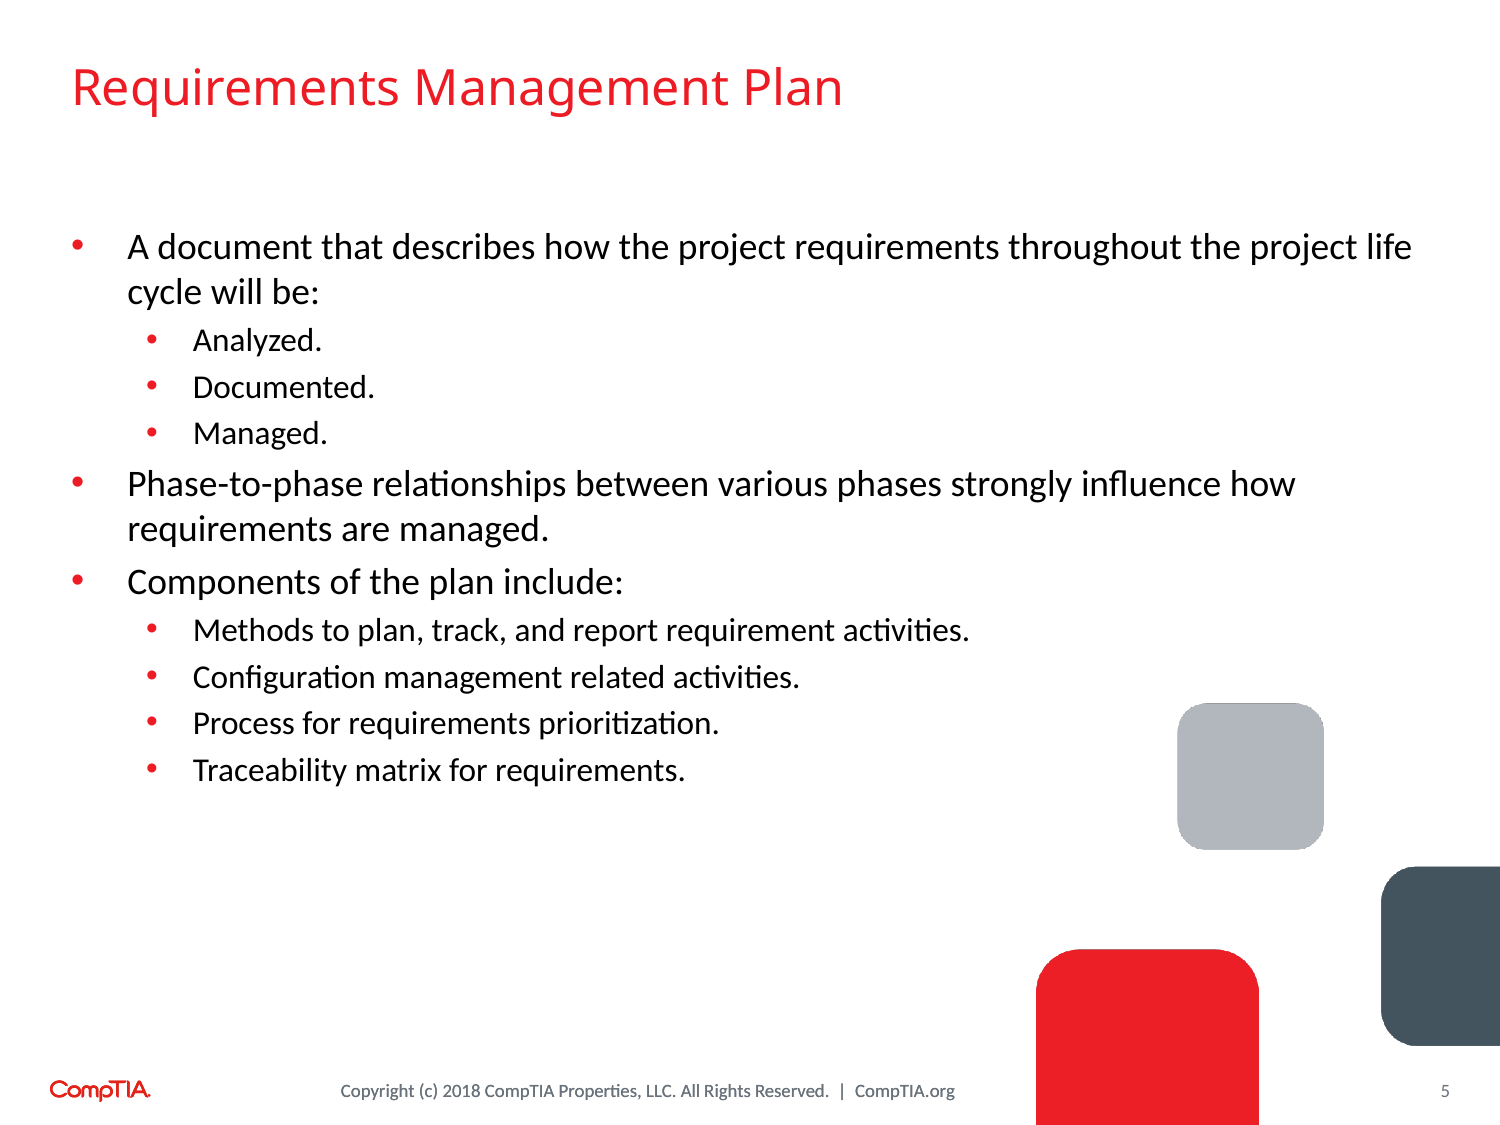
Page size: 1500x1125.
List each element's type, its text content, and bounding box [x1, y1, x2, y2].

picture [1028, 696, 1500, 1125]
title Requirements Management Plan [56, 16, 1444, 155]
list A document that describes how the project requirements throughout the project life cycle will be: Analyzed. Documented. Managed. Phase-to-phase relationships between various phases strongly influence how requirements are managed. Components of the plan include: Methods to plan, track, and report requirement activities. Configuration management related activities. Process for requirements prioritization. Traceability matrix for requirements. [56, 214, 1444, 1000]
slide_number 5 [1407, 1067, 1450, 1113]
